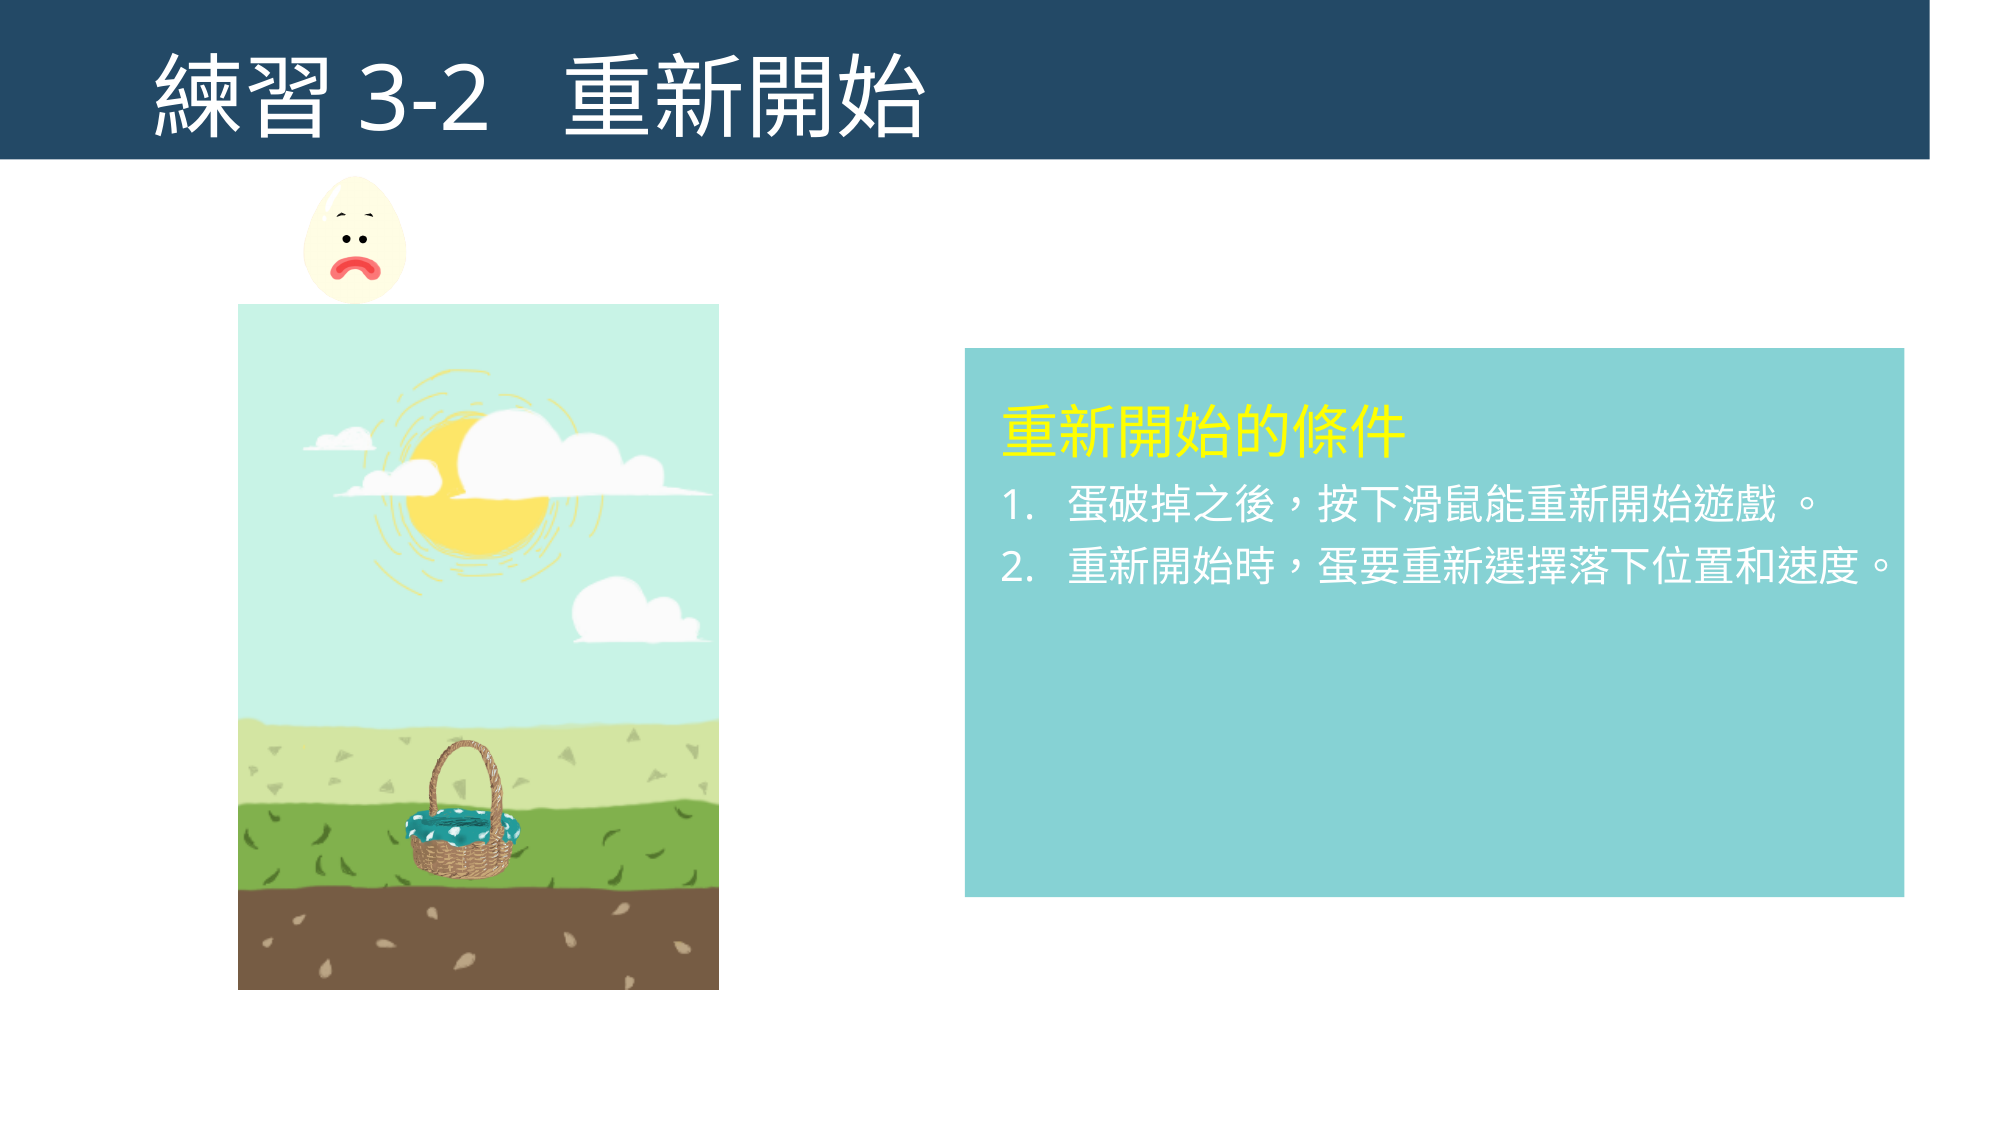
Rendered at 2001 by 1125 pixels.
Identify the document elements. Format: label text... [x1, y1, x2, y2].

title 練習3-2 重新開始 [137, 41, 1000, 160]
picture [238, 175, 719, 990]
text_box 重新開始的條件 1. 蛋破掉之後，按下滑鼠能重新開始遊戲 。 2. 重新開始時，蛋要重新選擇落下位置和速度。 [964, 347, 1905, 898]
text_box [0, 0, 1931, 160]
